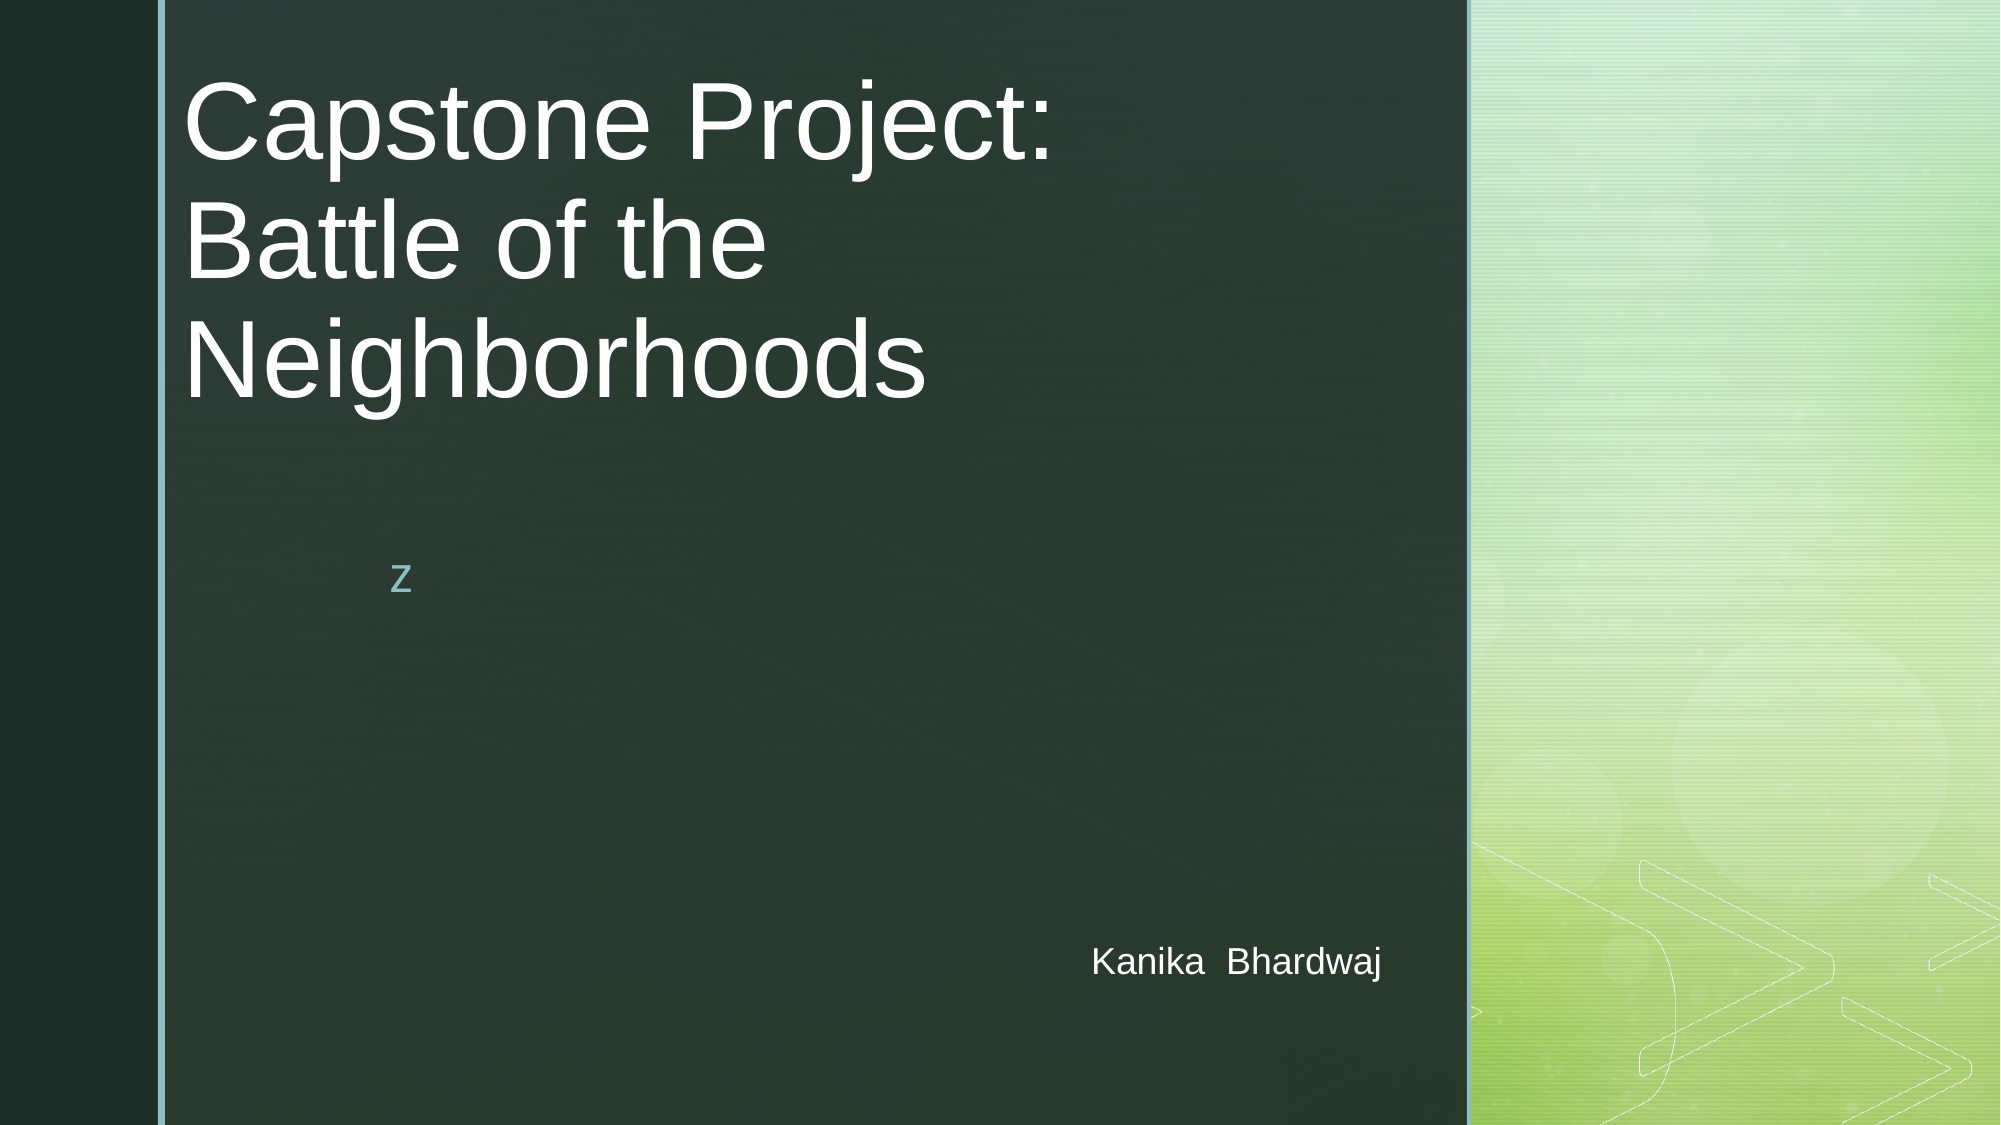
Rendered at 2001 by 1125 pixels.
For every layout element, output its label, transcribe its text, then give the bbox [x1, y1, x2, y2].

title Capstone Project: Battle of the Neighborhoods [167, 57, 1748, 430]
subtitle Kanika Bhardwaj [518, 799, 1398, 990]
picture [1472, 0, 2001, 1125]
